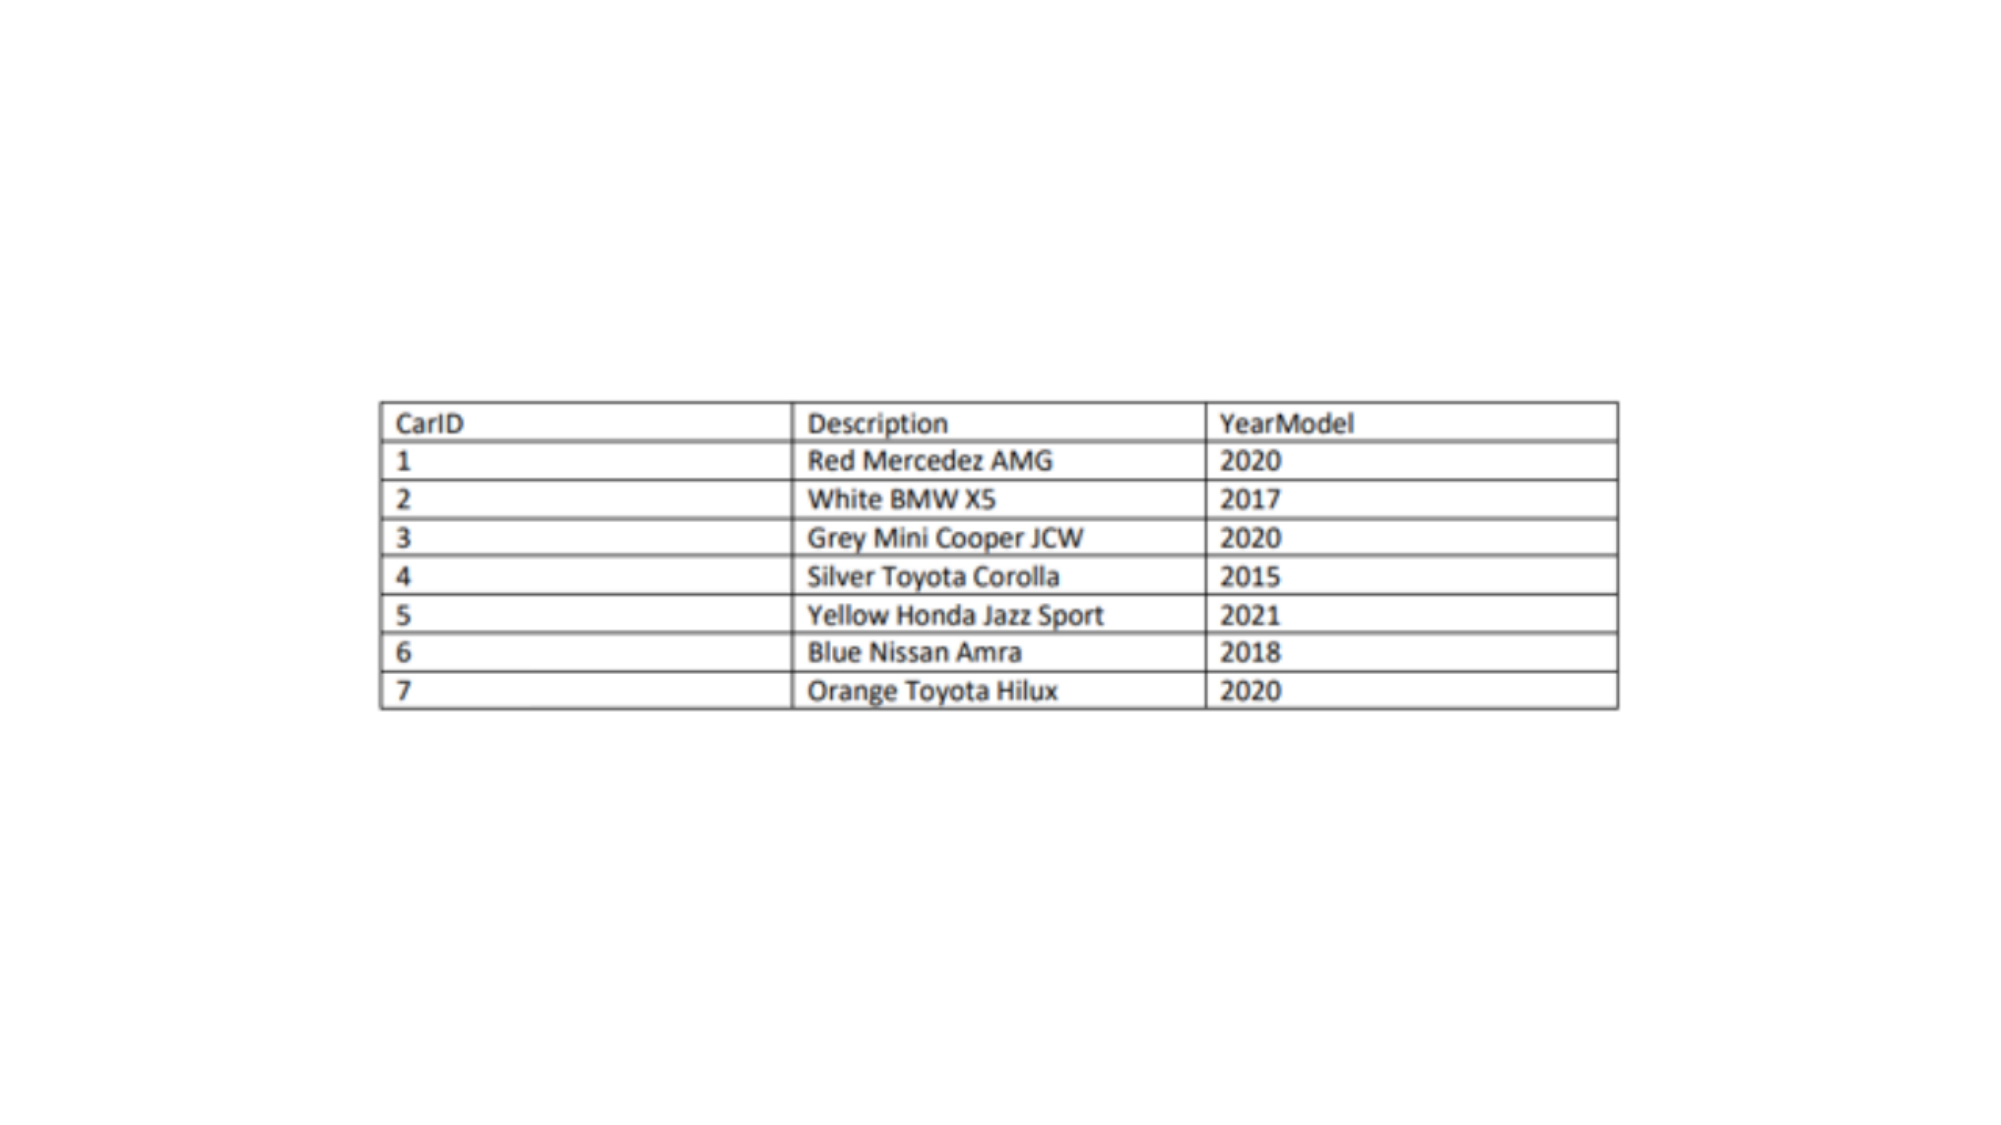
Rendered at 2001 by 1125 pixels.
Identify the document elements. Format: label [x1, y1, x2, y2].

picture [368, 392, 1632, 732]
